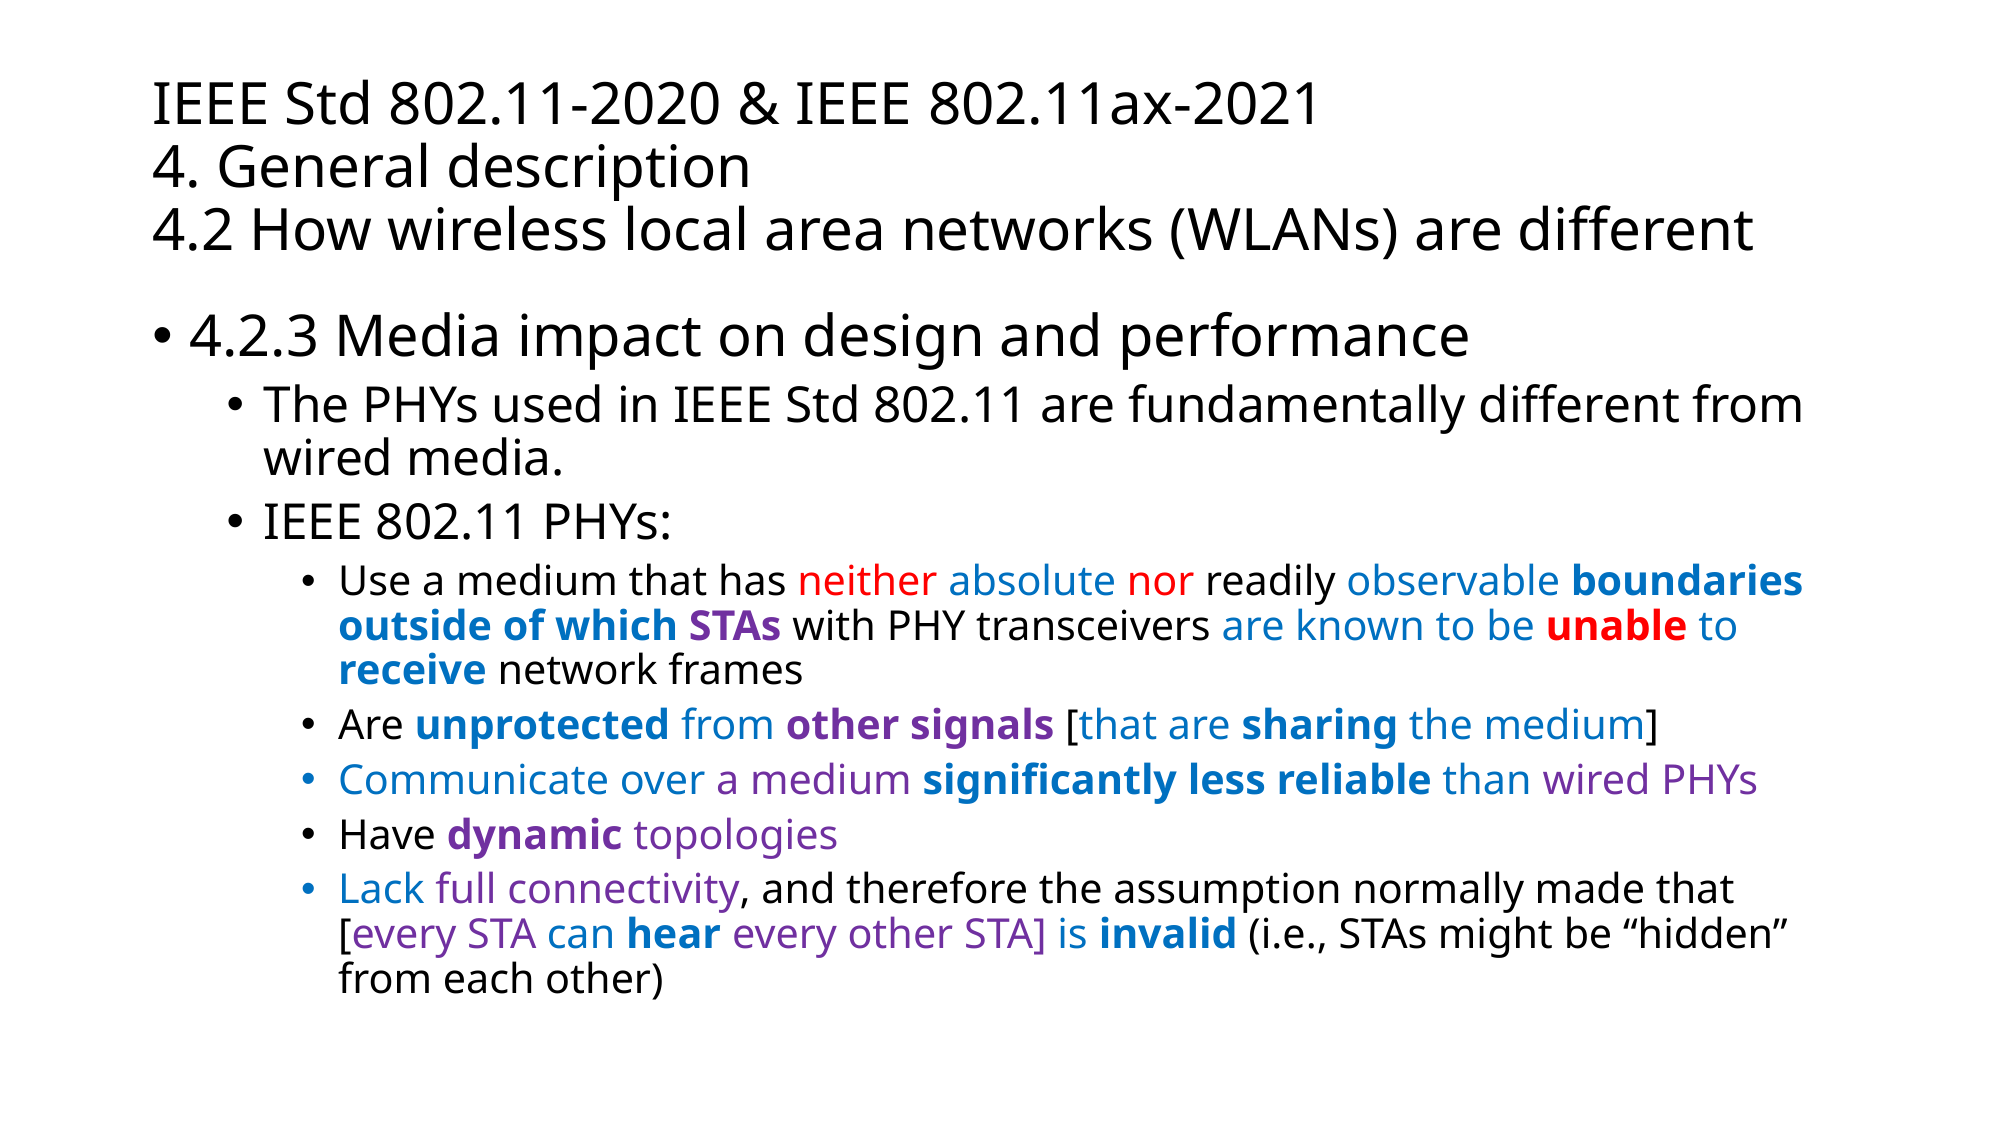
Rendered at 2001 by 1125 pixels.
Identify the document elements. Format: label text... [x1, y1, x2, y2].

list 4.2.3 Media impact on design and performance The PHYs used in IEEE Std 802.11 are fundamentally different from wired media. IEEE 802.11 PHYs: Use a medium that has neither absolute nor readily observable boundaries outside of which STAs with PHY transceivers are known to be unable to receive network frames Are unprotected from other signals [that are sharing the medium] Communicate over a medium significantly less reliable than wired PHYs Have dynamic topologies Lack full connectivity, and therefore the assumption normally made that [every STA can hear every other STA] is invalid (i.e., STAs might be “hidden” from each other) [137, 299, 1863, 1014]
title IEEE Std 802.11-2020 & IEEE 802.11ax-2021 4. General description 4.2 How wireless local area networks (WLANs) are different [137, 59, 1863, 278]
